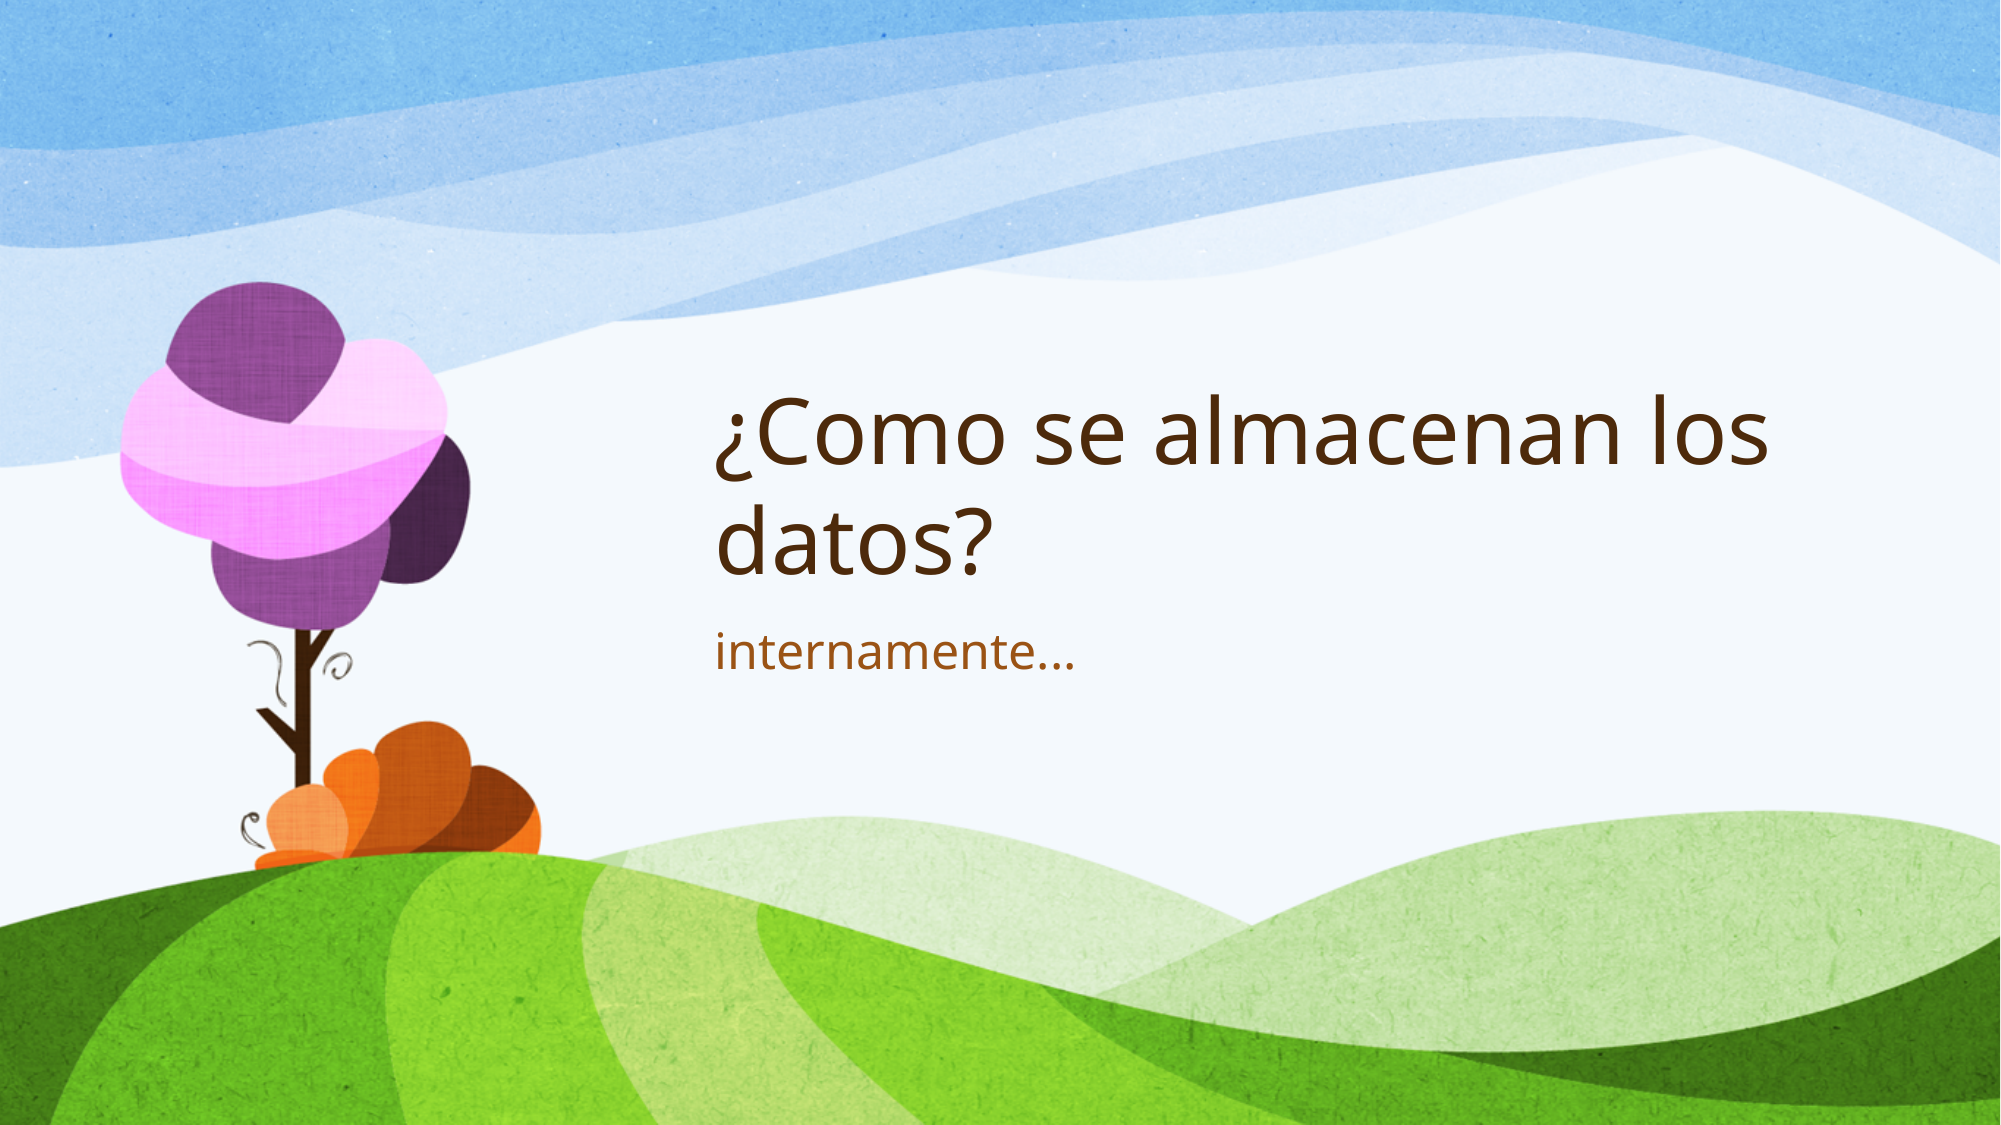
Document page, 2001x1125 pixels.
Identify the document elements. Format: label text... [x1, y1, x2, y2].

title ¿Como se almacenan los datos? [699, 299, 1825, 600]
picture [0, 0, 2001, 1125]
list internamente... [699, 612, 1825, 763]
